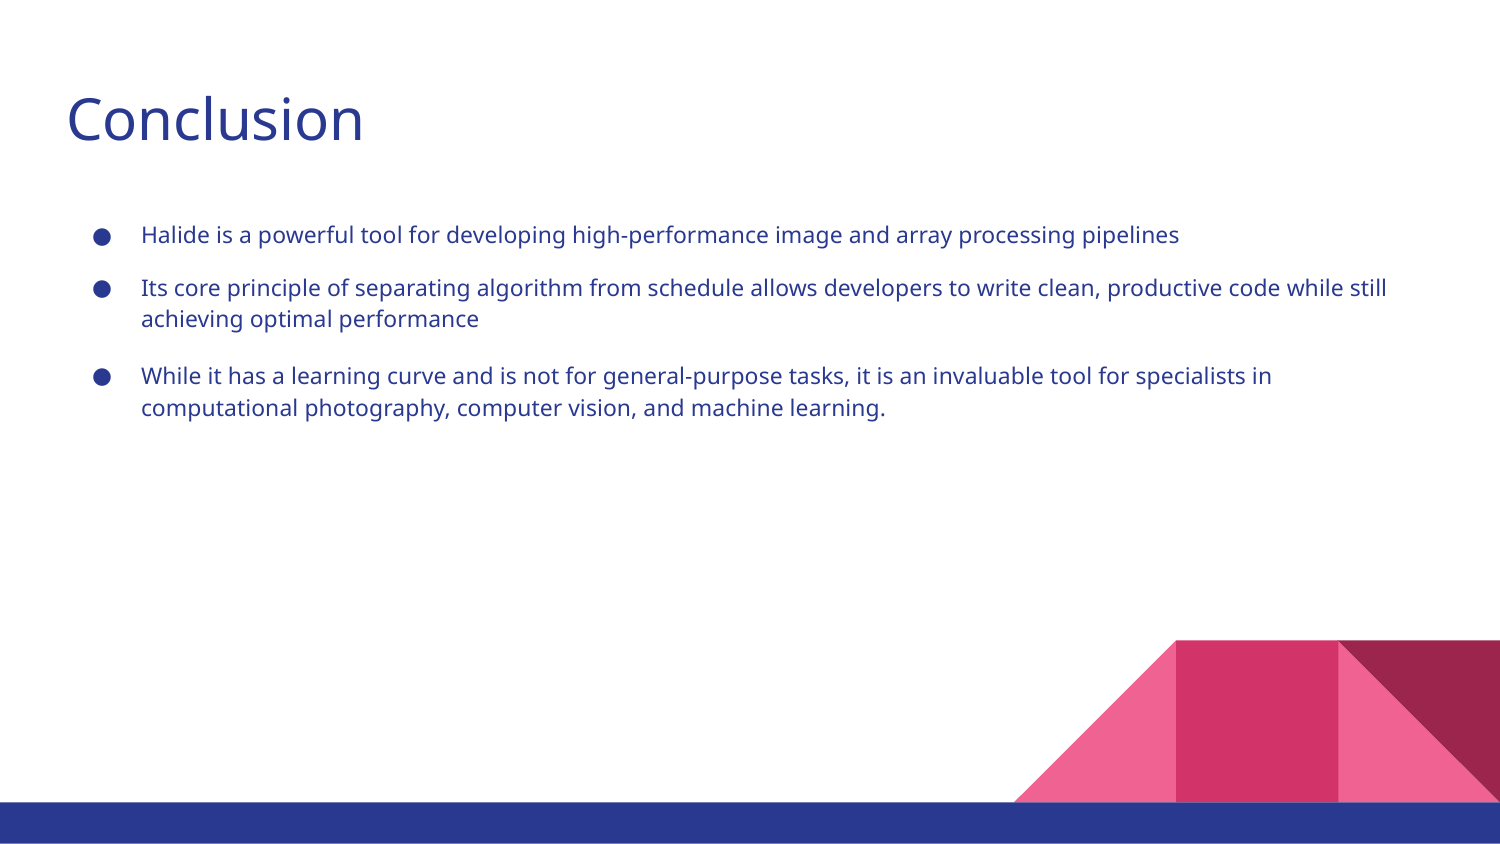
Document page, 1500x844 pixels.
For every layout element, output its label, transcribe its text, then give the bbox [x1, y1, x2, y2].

title Conclusion [51, 67, 1449, 167]
list Halide is a powerful tool for developing high-performance image and array processing pipelines Its core principle of separating algorithm from schedule allows developers to write clean, productive code while still achieving optimal performance While it has a learning curve and is not for general-purpose tasks, it is an invaluable tool for specialists in computational photography, computer vision, and machine learning. [51, 201, 1449, 750]
